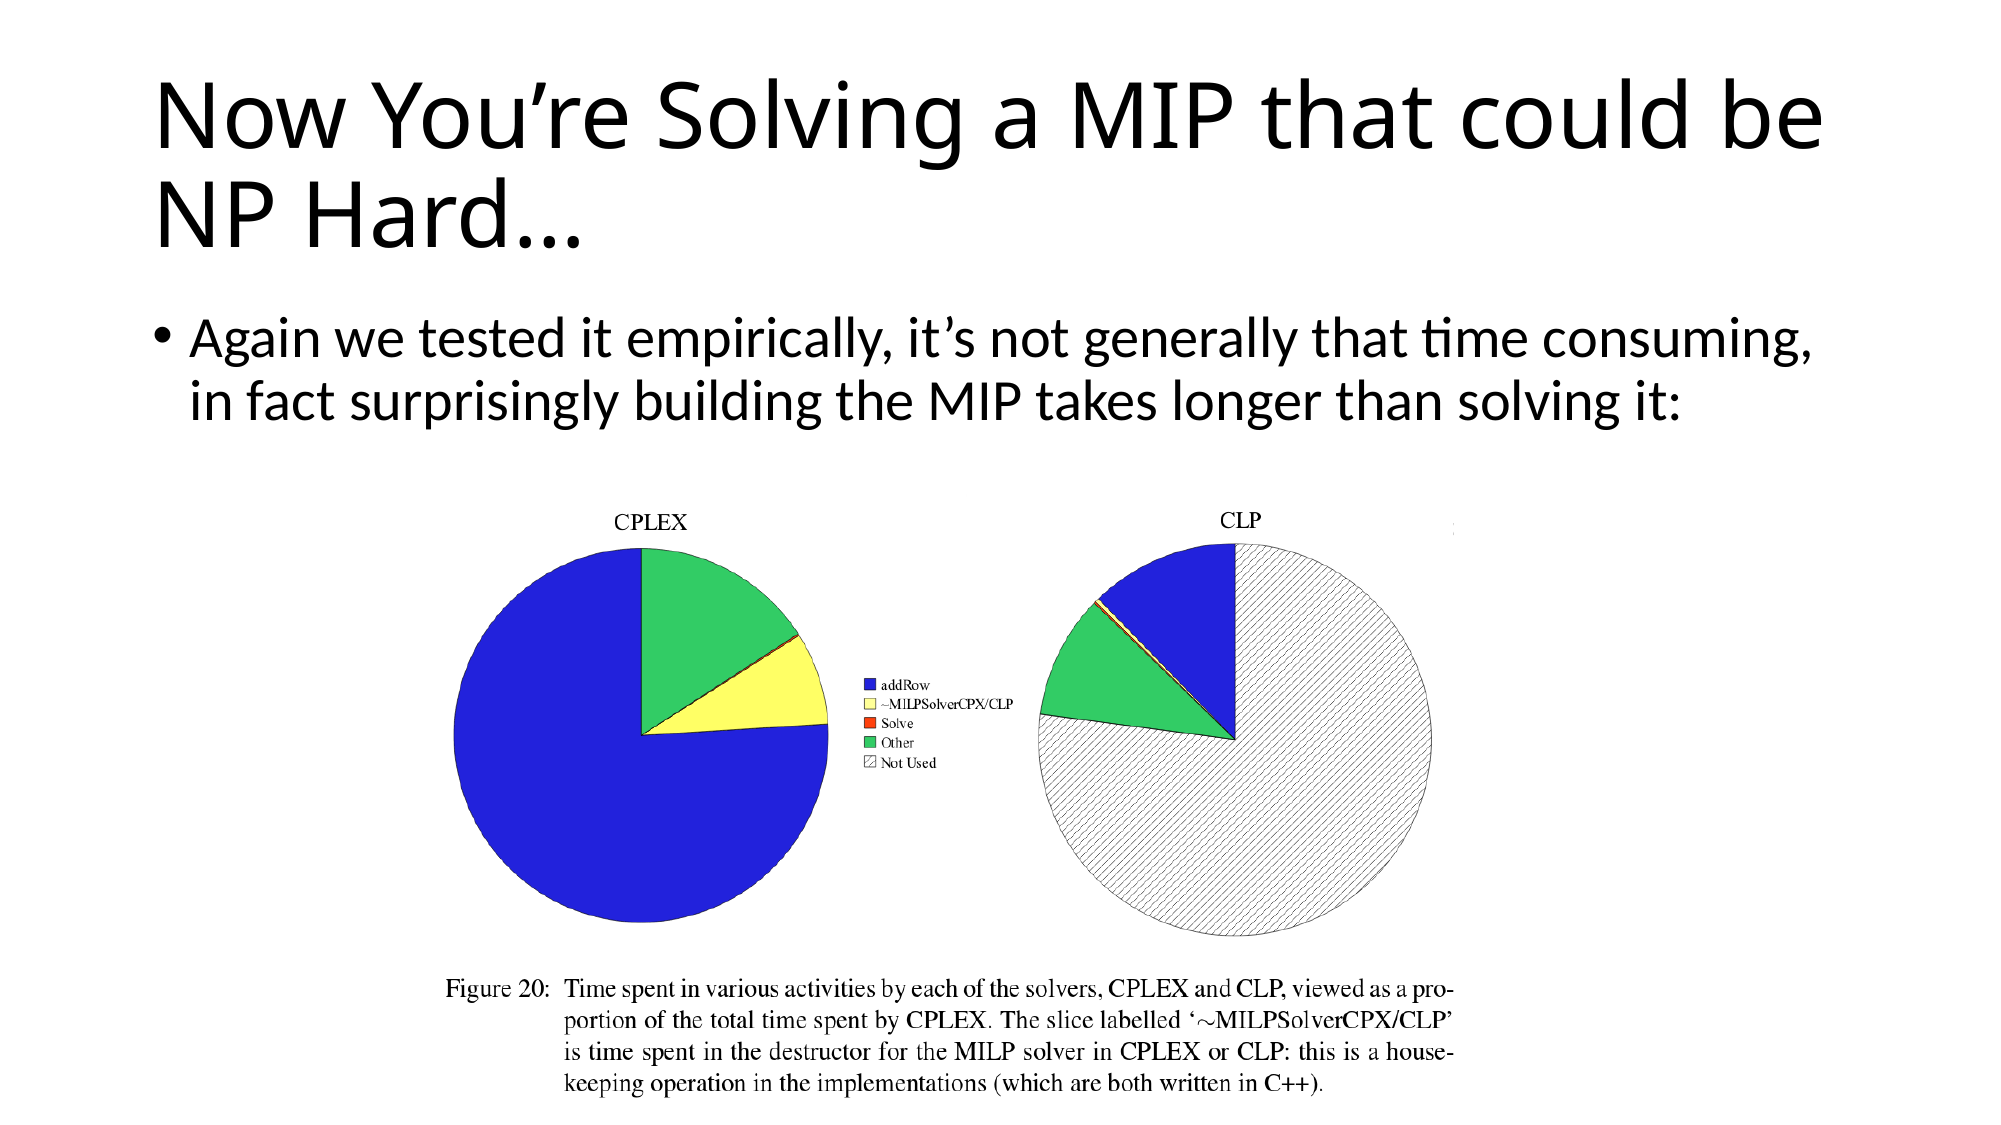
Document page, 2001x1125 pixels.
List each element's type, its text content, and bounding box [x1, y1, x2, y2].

picture [369, 468, 1574, 1125]
list Again we tested it empirically, it’s not generally that time consuming, in fact surprisingly building the MIP takes longer than solving it: [137, 299, 1863, 477]
title Now You’re Solving a MIP that could be NP Hard… [137, 59, 1863, 278]
